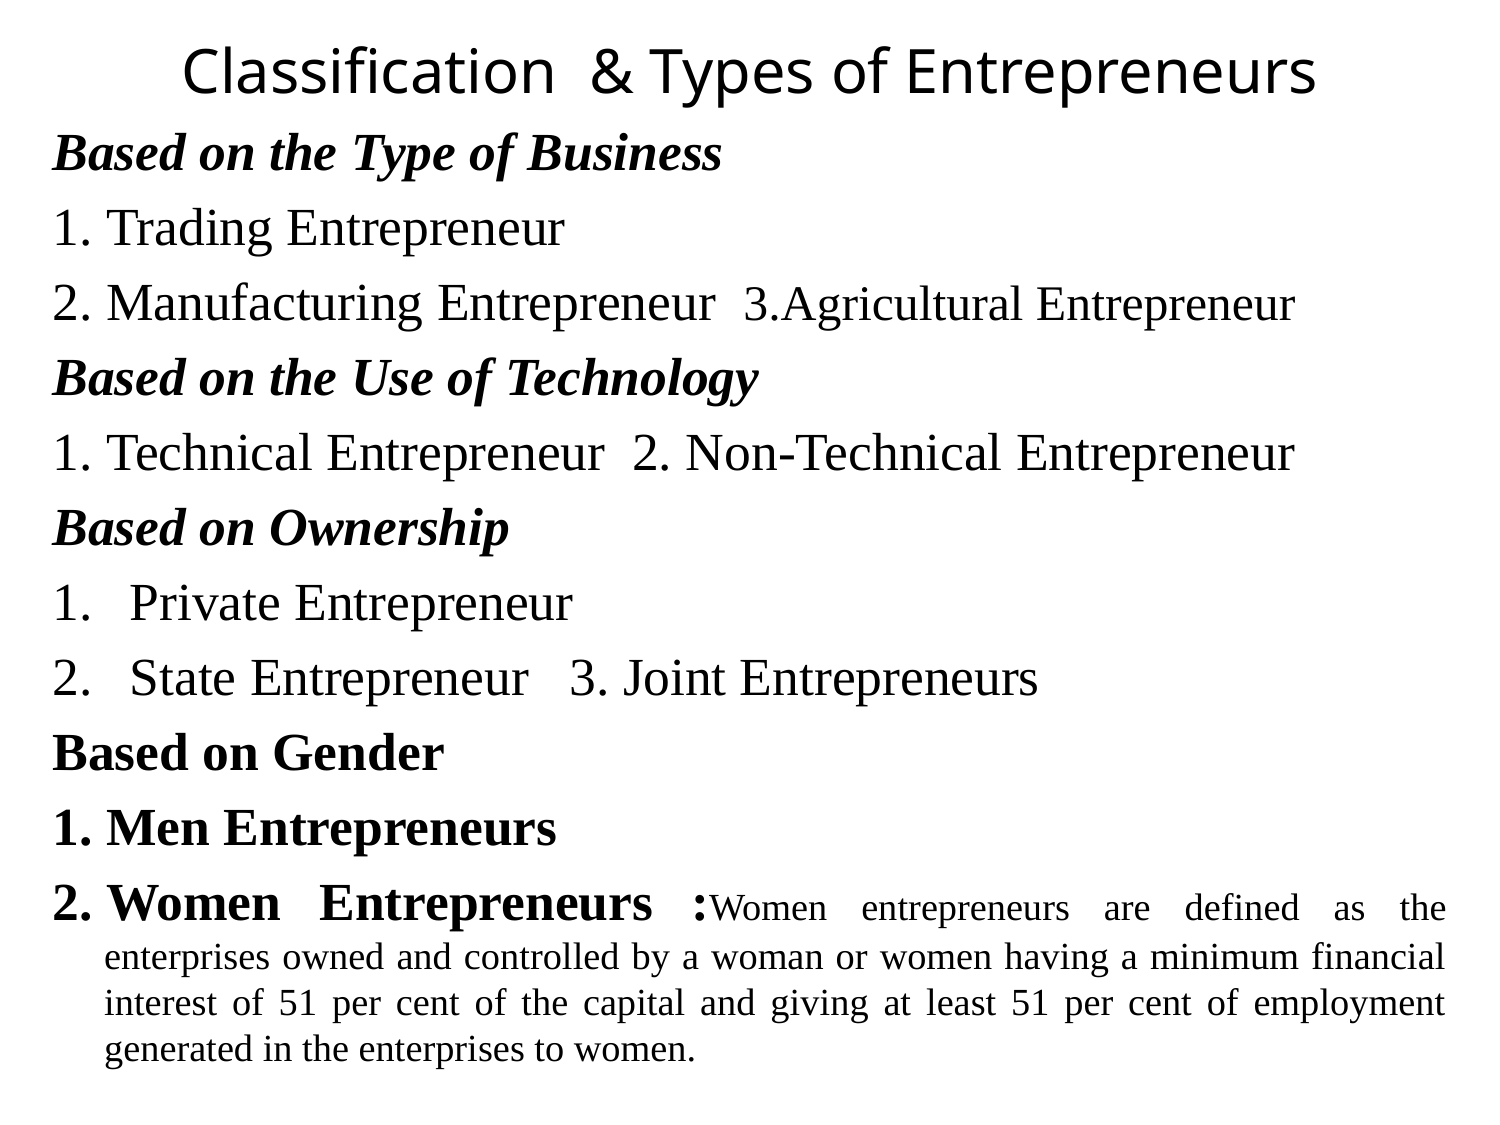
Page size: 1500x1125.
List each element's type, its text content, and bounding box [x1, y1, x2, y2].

list Classification & Types of Entrepreneurs Based on the Type of Business 1. Trading Entrepreneur 2. Manufacturing Entrepreneur 3.Agricultural Entrepreneur Based on the Use of Technology 1. Technical Entrepreneur 2. Non-Technical Entrepreneur Based on Ownership Private Entrepreneur State Entrepreneur 3. Joint Entrepreneurs Based on Gender 1. Men Entrepreneurs 2. Women Entrepreneurs :Women entrepreneurs are defined as the enterprises owned and controlled by a woman or women having a minimum financial interest of 51 per cent of the capital and giving at least 51 per cent of employment generated in the enterprises to women. [37, 24, 1463, 1088]
